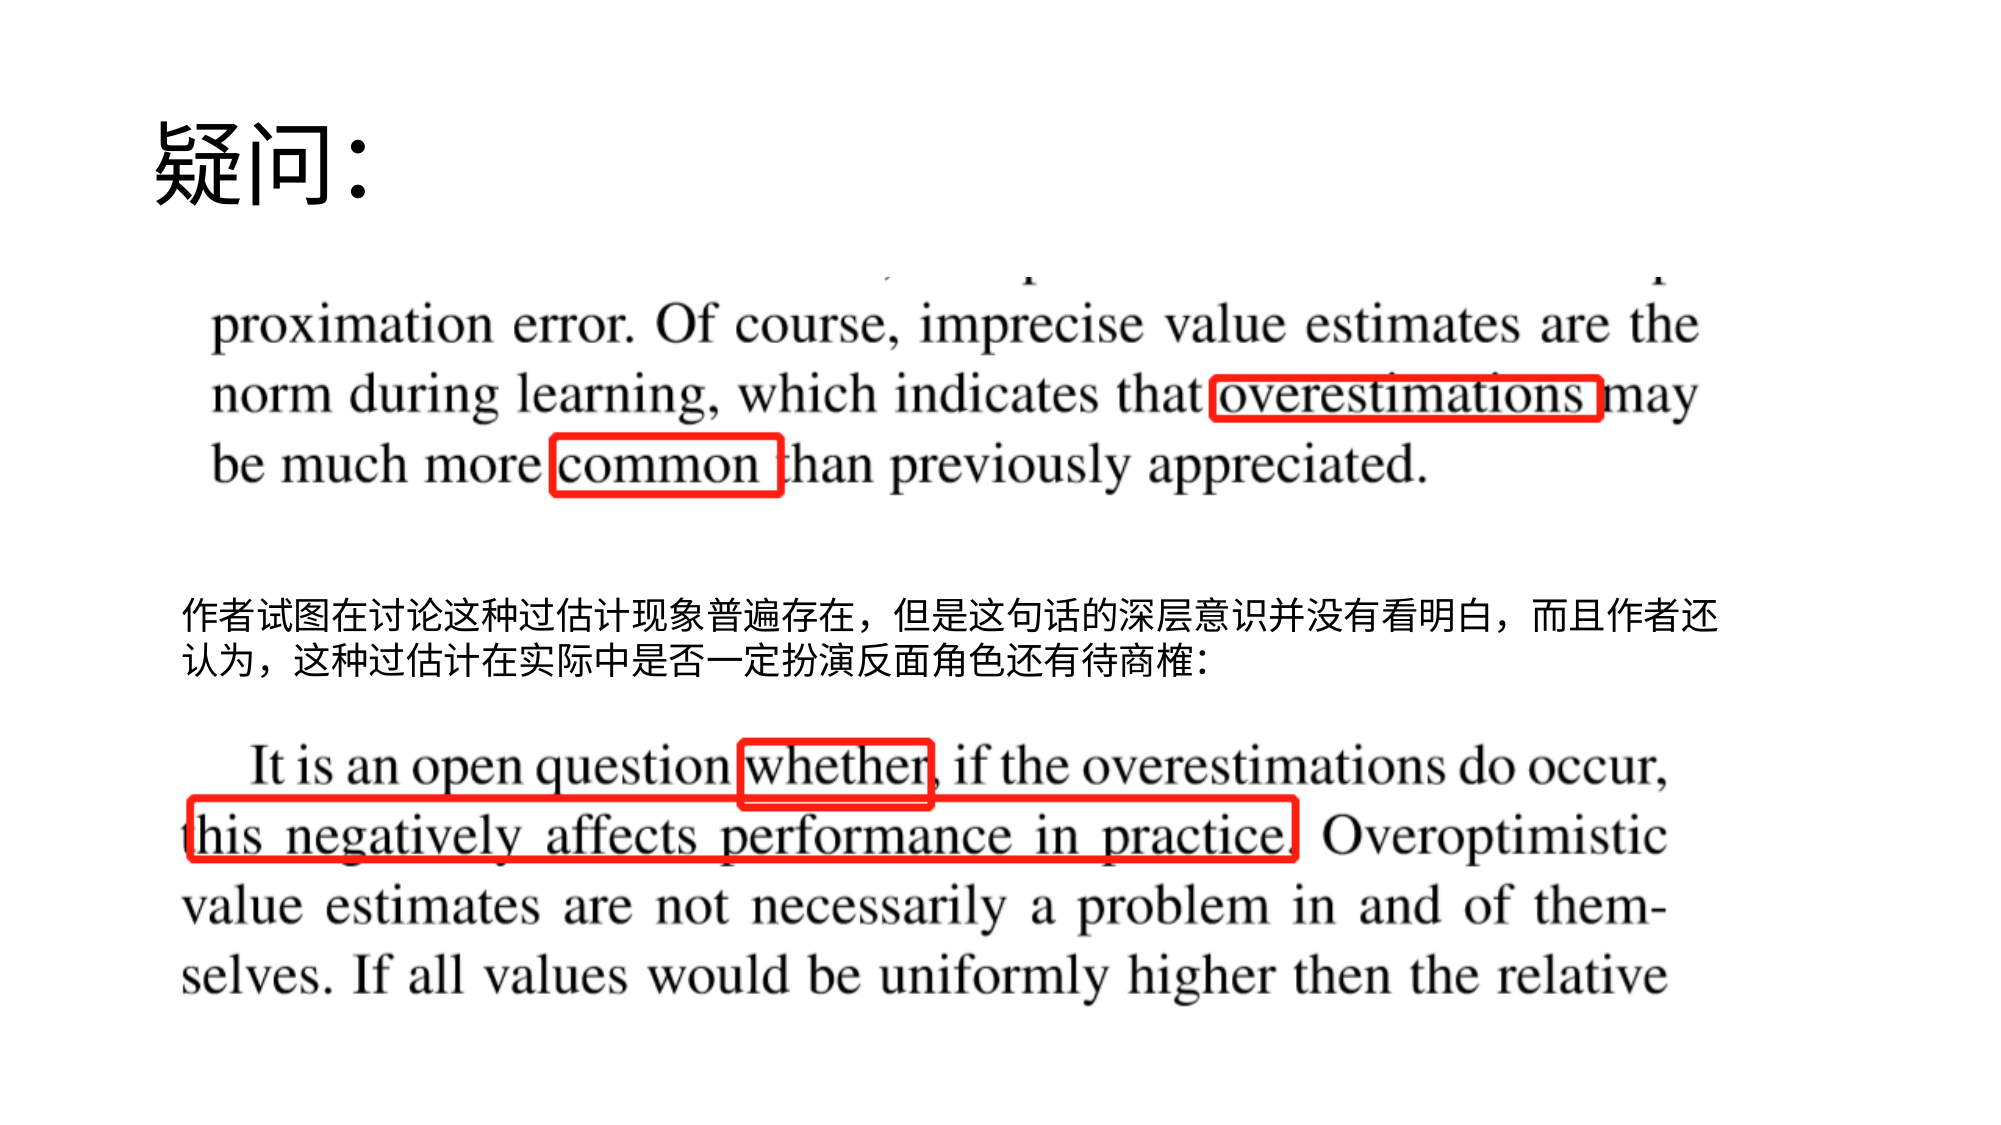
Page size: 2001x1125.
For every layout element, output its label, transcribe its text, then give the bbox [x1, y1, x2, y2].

title 疑问： [137, 59, 1863, 278]
picture [174, 727, 1711, 1008]
text_box 作者试图在讨论这种过估计现象普遍存在，但是这句话的深层意识并没有看明白，而且作者还认为，这种过估计在实际中是否一定扮演反面角色还有待商榷： [166, 584, 1740, 690]
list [194, 277, 1711, 511]
